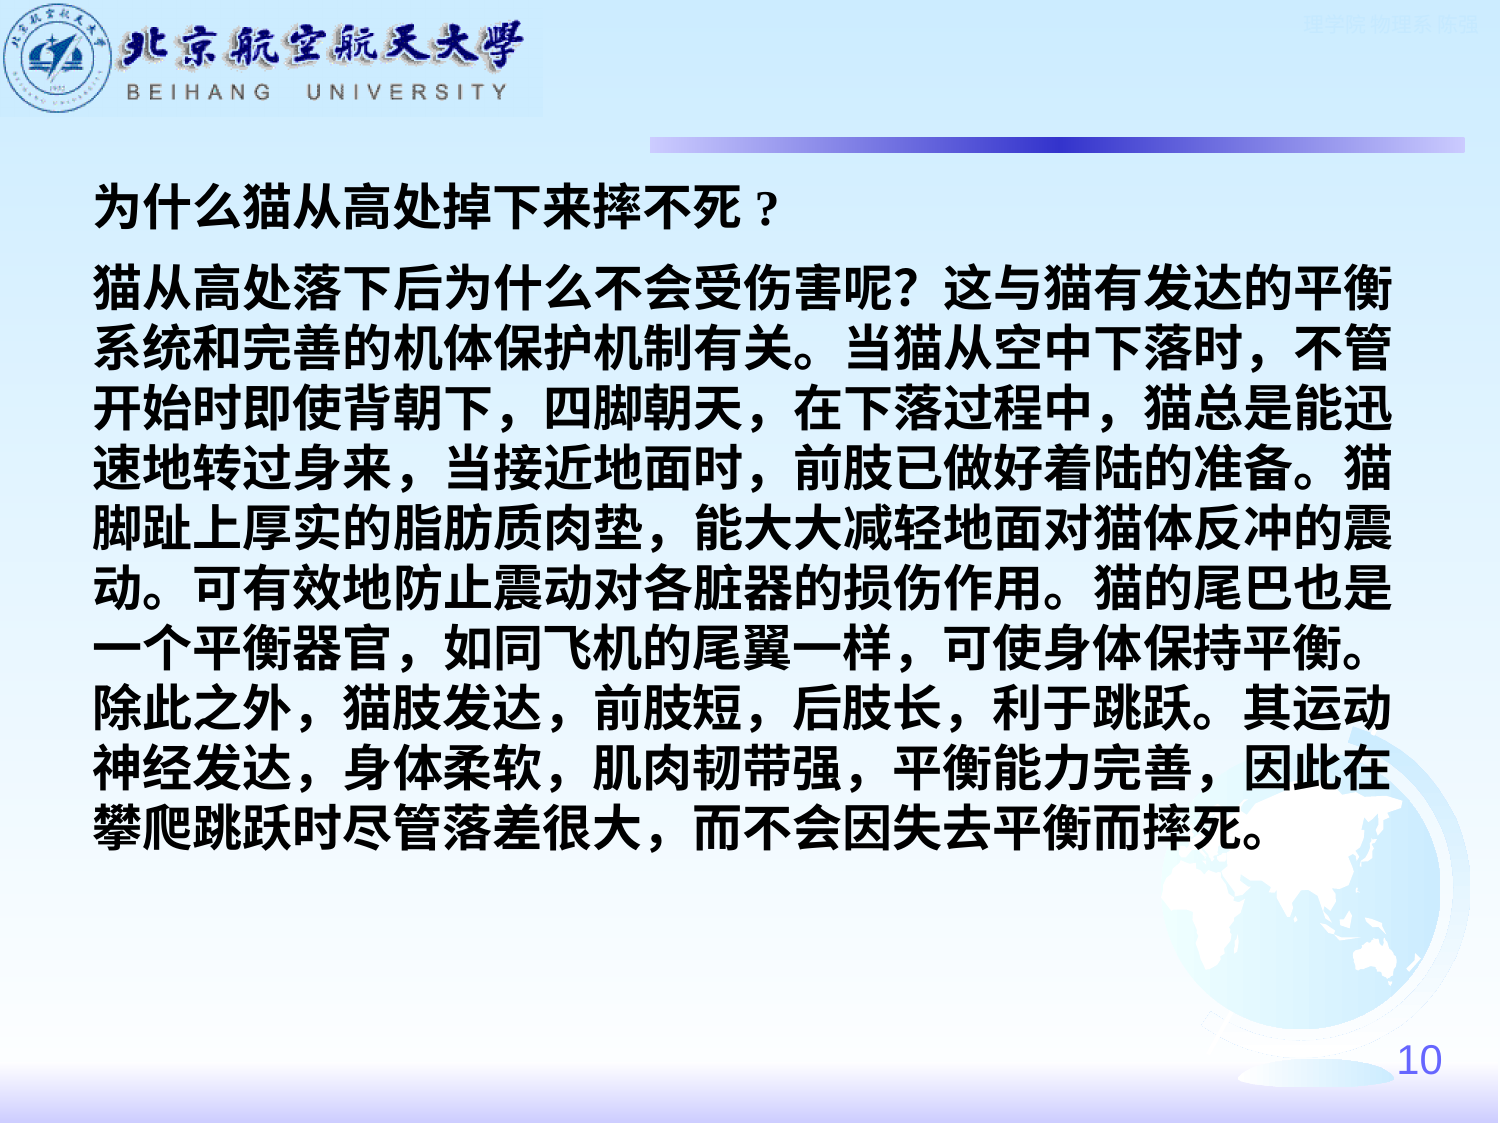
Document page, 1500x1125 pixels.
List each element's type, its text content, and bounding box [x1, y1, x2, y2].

text_box 猫从高处落下后为什么不会受伤害呢？这与猫有发达的平衡系统和完善的机体保护机制有关。当猫从空中下落时，不管开始时即使背朝下，四脚朝天，在下落过程中，猫总是能迅速地转过身来，当接近地面时，前肢已做好着陆的准备。猫脚趾上厚实的脂肪质肉垫，能大大减轻地面对猫体反冲的震动。可有效地防止震动对各脏器的损伤作用。猫的尾巴也是一个平衡器官，如同飞机的尾翼一样，可使身体保持平衡。除此之外，猫肢发达，前肢短，后肢长，利于跳跃。其运动神经发达，身体柔软，肌肉韧带强，平衡能力完善，因此在攀爬跳跃时尽管落差很大，而不会因失去平衡而摔死。 [78, 249, 1413, 864]
text_box 为什么猫从高处掉下来摔不死? [77, 138, 833, 243]
slide_number 10 [1145, 1024, 1459, 1101]
picture [0, 0, 543, 117]
